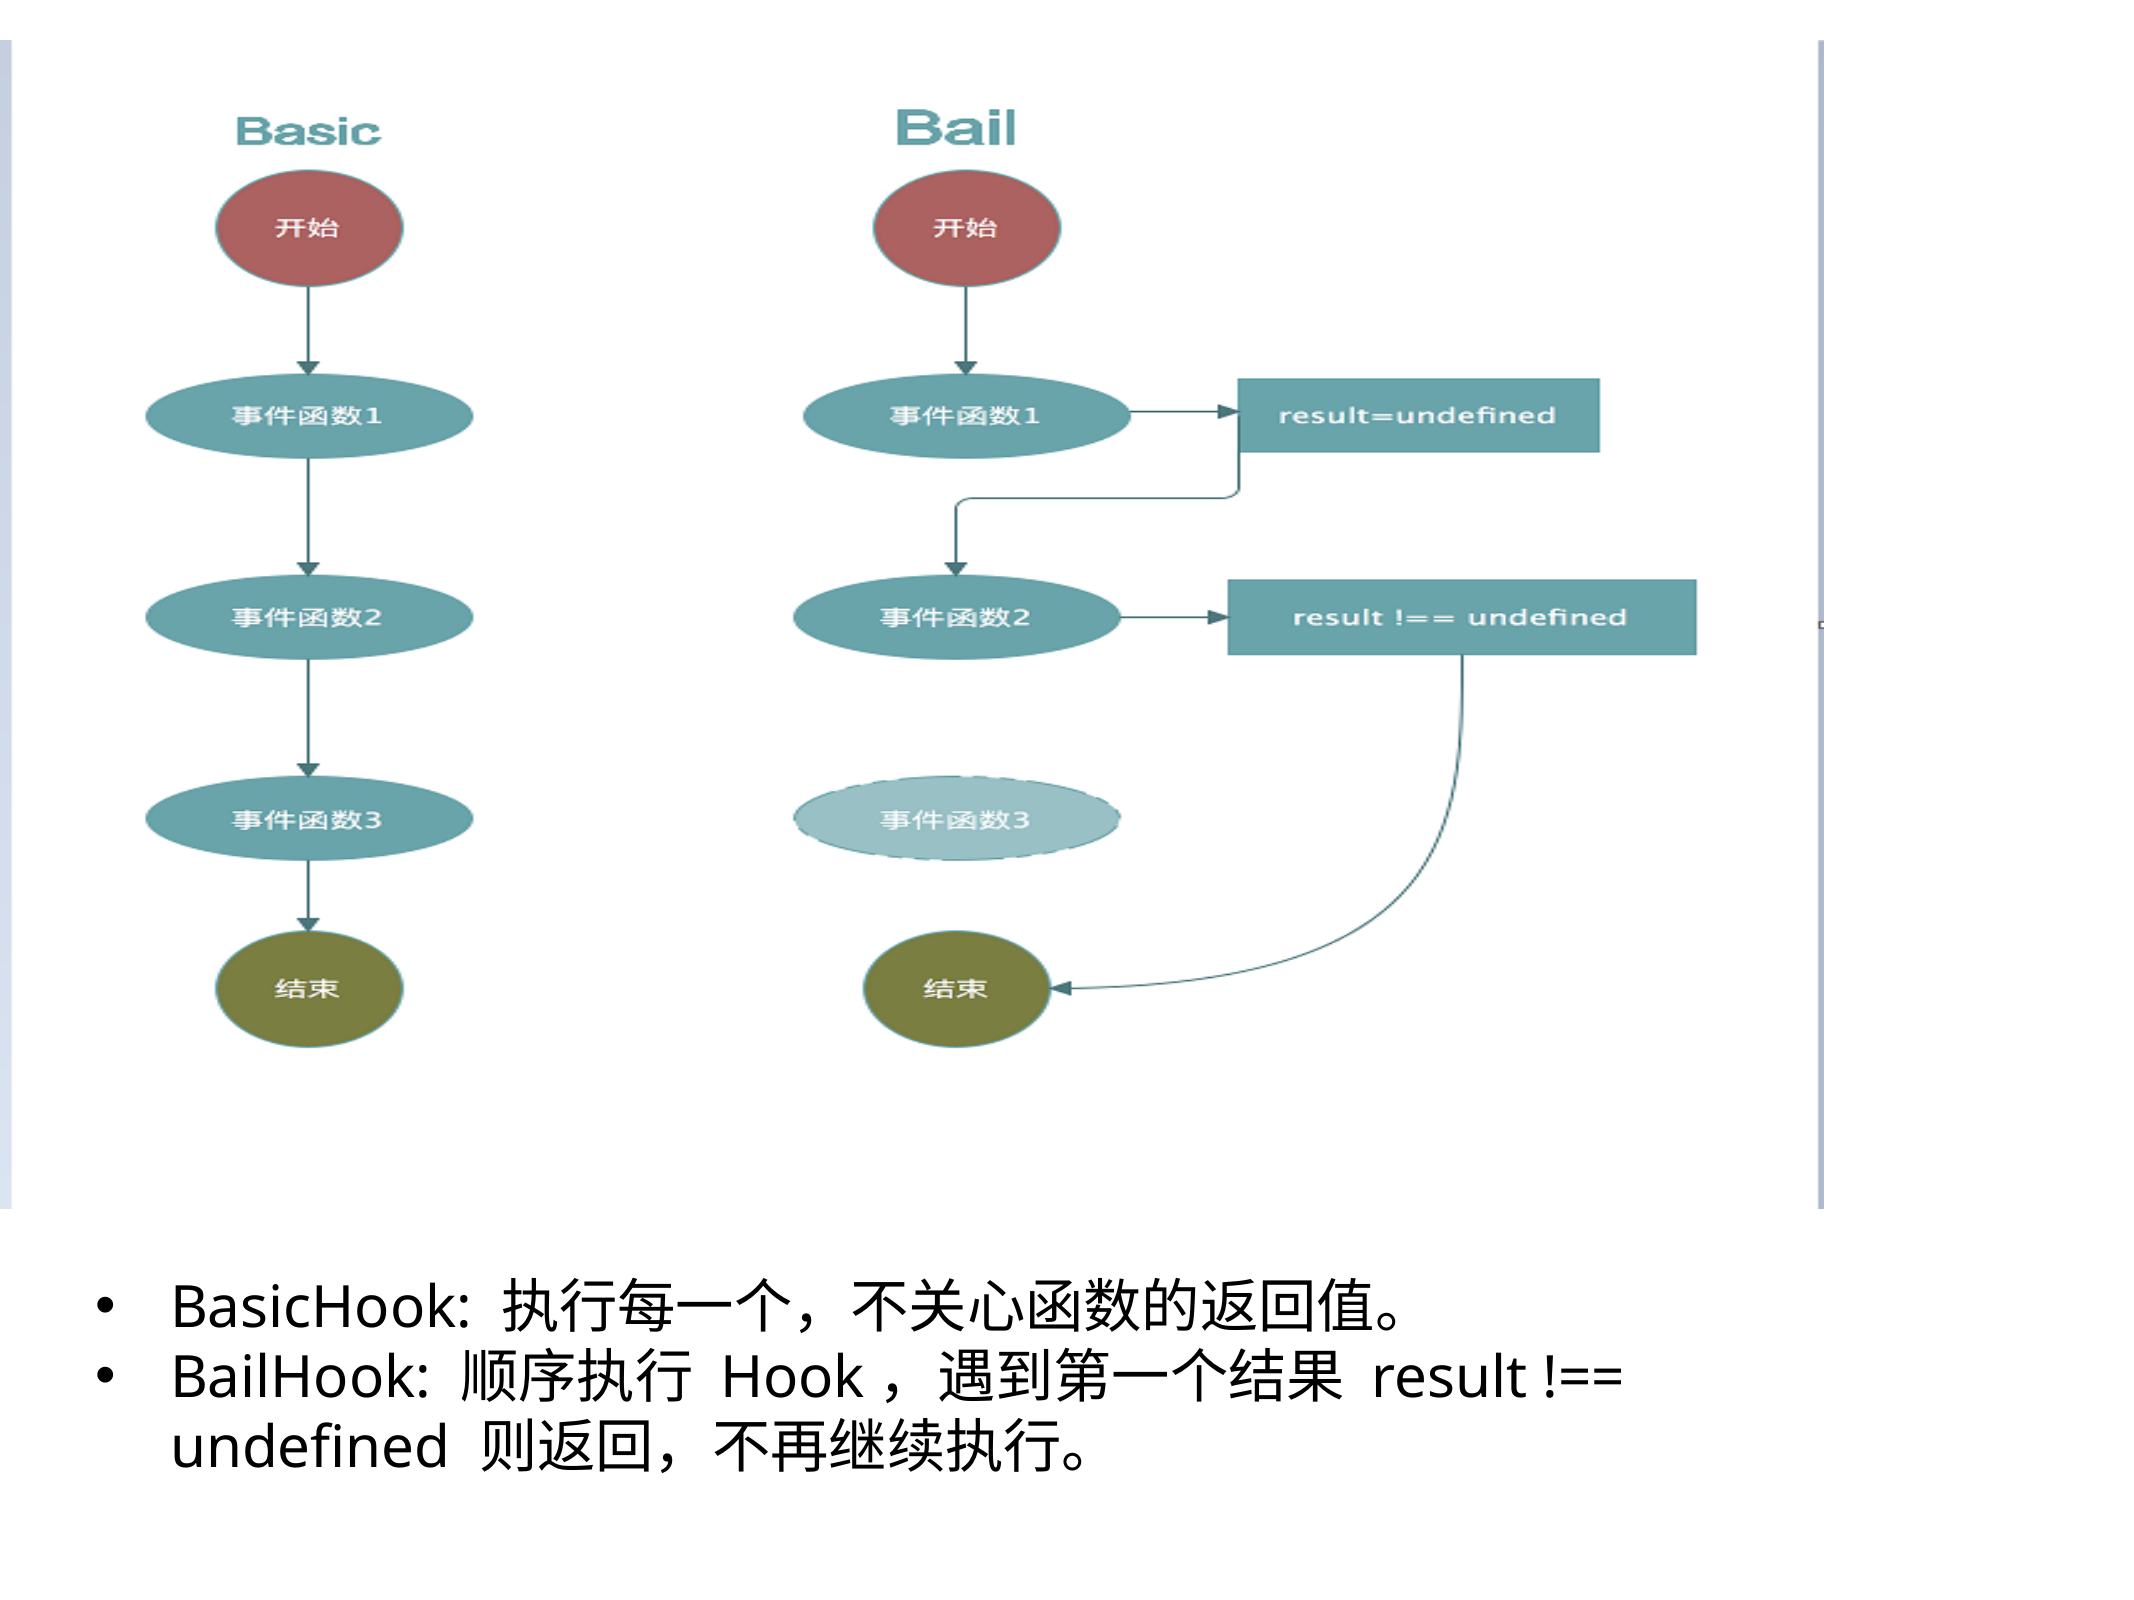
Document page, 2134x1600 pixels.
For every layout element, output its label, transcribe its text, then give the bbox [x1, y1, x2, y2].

text_box BasicHook: 执行每一个，不关心函数的返回值。 BailHook: 顺序执行 Hook，遇到第一个结果 result !== undefined 则返回，不再继续执行。 [80, 1262, 1891, 1487]
picture [0, 40, 1824, 1209]
